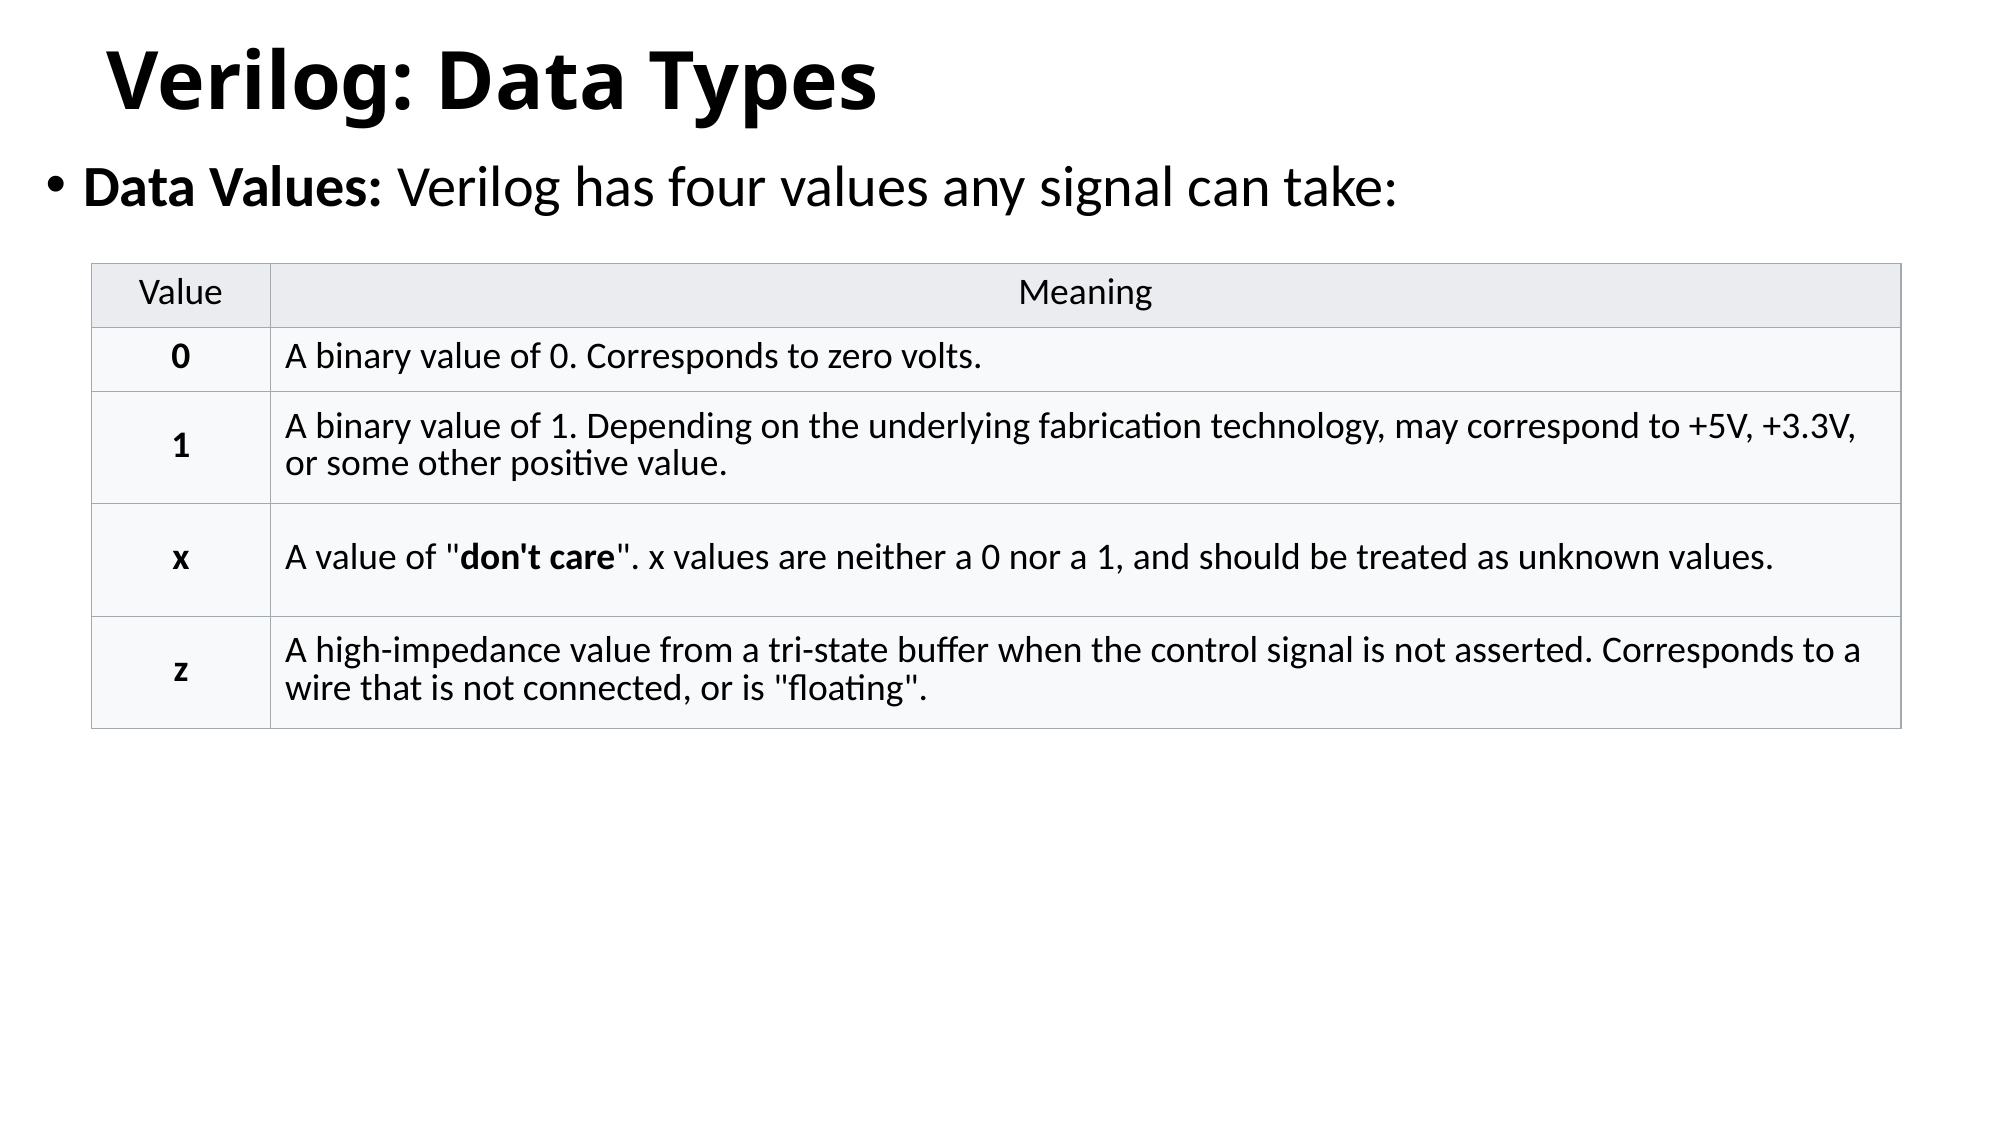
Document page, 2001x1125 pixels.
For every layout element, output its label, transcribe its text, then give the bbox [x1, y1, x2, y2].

table_cell x [92, 504, 270, 616]
table_header Value [92, 264, 270, 327]
table_cell 1 [92, 392, 270, 503]
table_cell A value of "don't care". x values are neither a 0 nor a 1, and should be treated as unknown values. [271, 504, 1900, 616]
table_cell z [92, 617, 270, 728]
table_header Meaning [271, 264, 1900, 327]
list Data Values: Verilog has four values any signal can take: [30, 148, 1852, 264]
table_cell A binary value of 0. Corresponds to zero volts. [271, 328, 1900, 391]
table_cell A high-impedance value from a tri-state buffer when the control signal is not asserted. Corresponds to a wire that is not connected, or is "floating". [271, 617, 1900, 728]
title Verilog: Data Types [91, 32, 1817, 135]
table_cell A binary value of 1. Depending on the underlying fabrication technology, may correspond to +5V, +3.3V, or some other positive value. [271, 392, 1900, 503]
table_cell 0 [92, 328, 270, 391]
